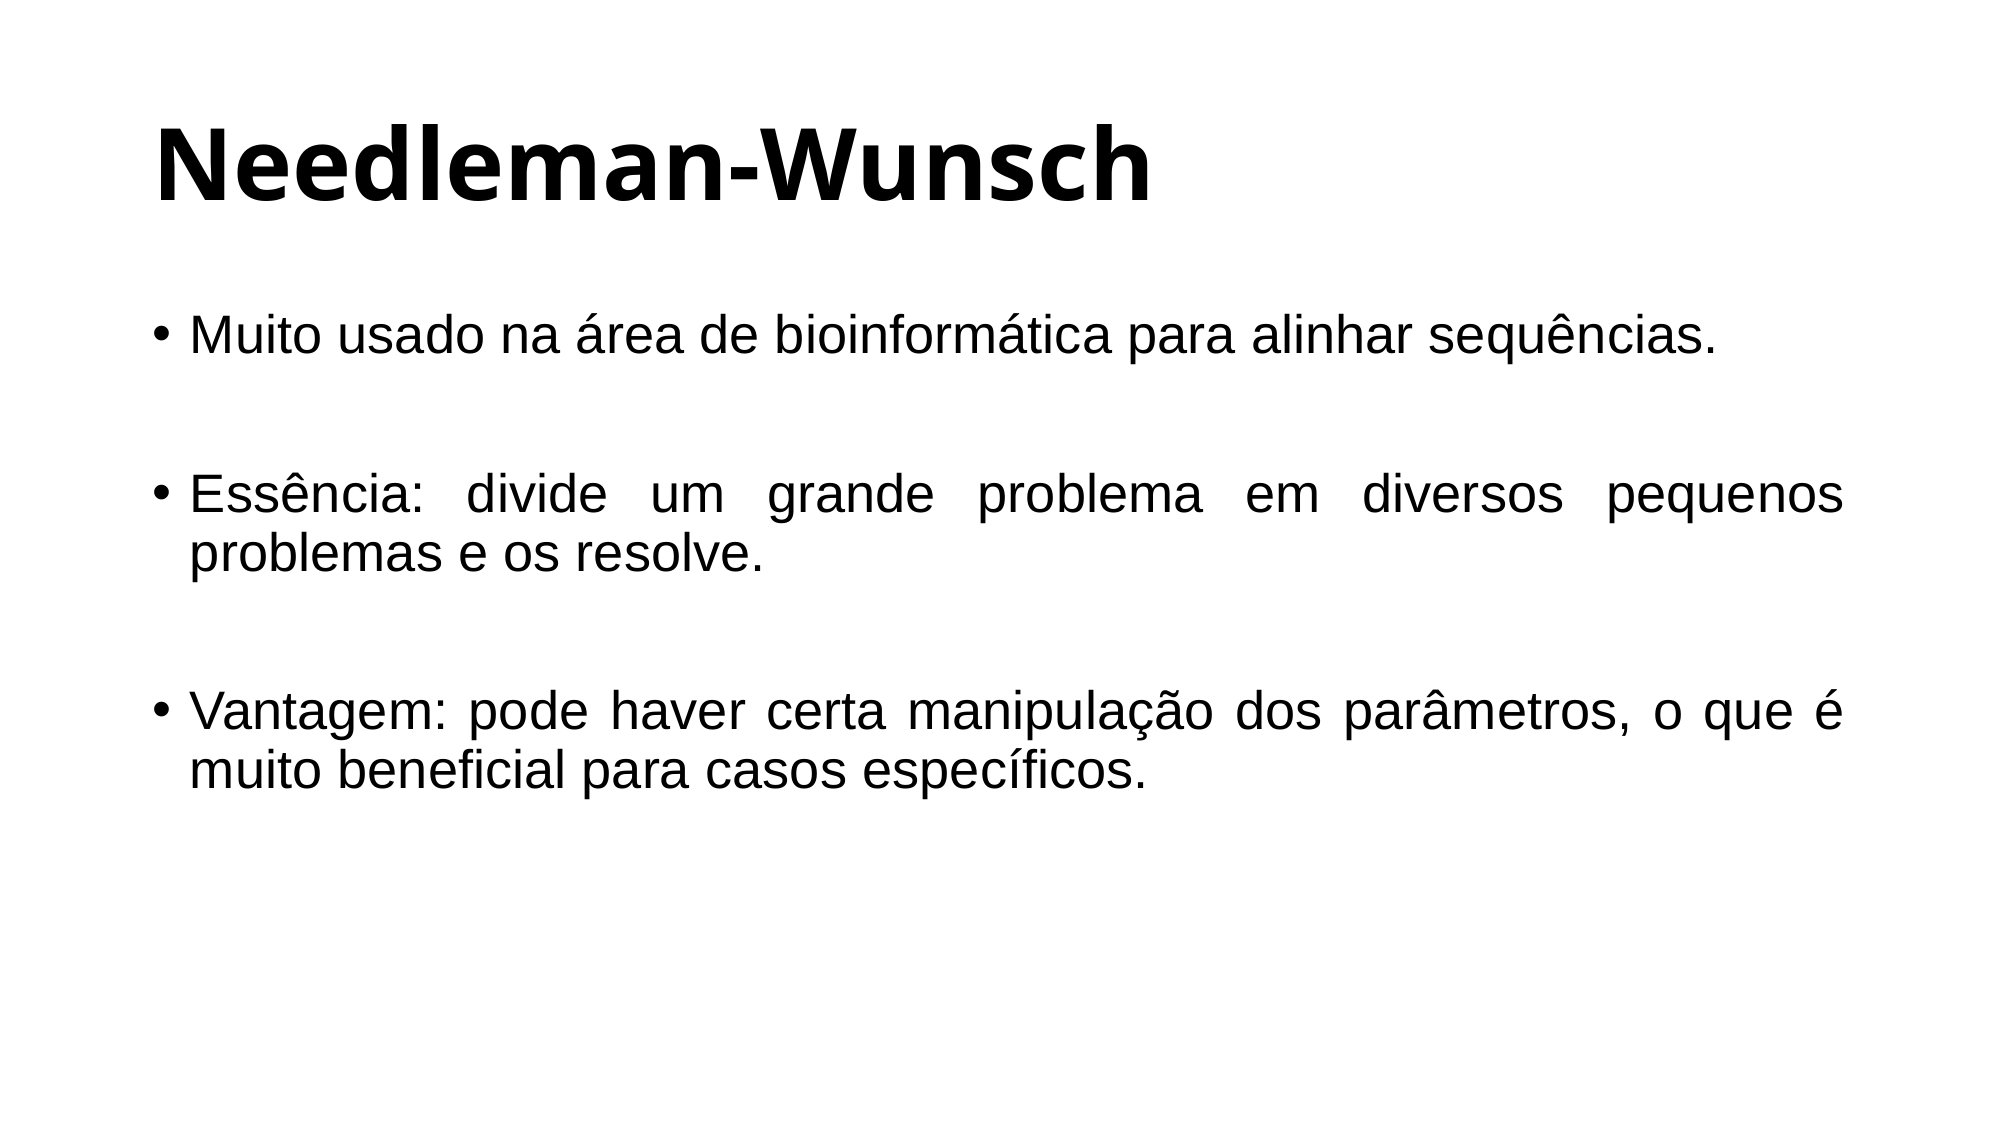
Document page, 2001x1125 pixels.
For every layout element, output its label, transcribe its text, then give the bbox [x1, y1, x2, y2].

list Muito usado na área de bioinformática para alinhar sequências. Essência: divide um grande problema em diversos pequenos problemas e os resolve. Vantagem: pode haver certa manipulação dos parâmetros, o que é muito beneficial para casos específicos. [137, 299, 1863, 1014]
title Needleman-Wunsch [137, 59, 1863, 278]
